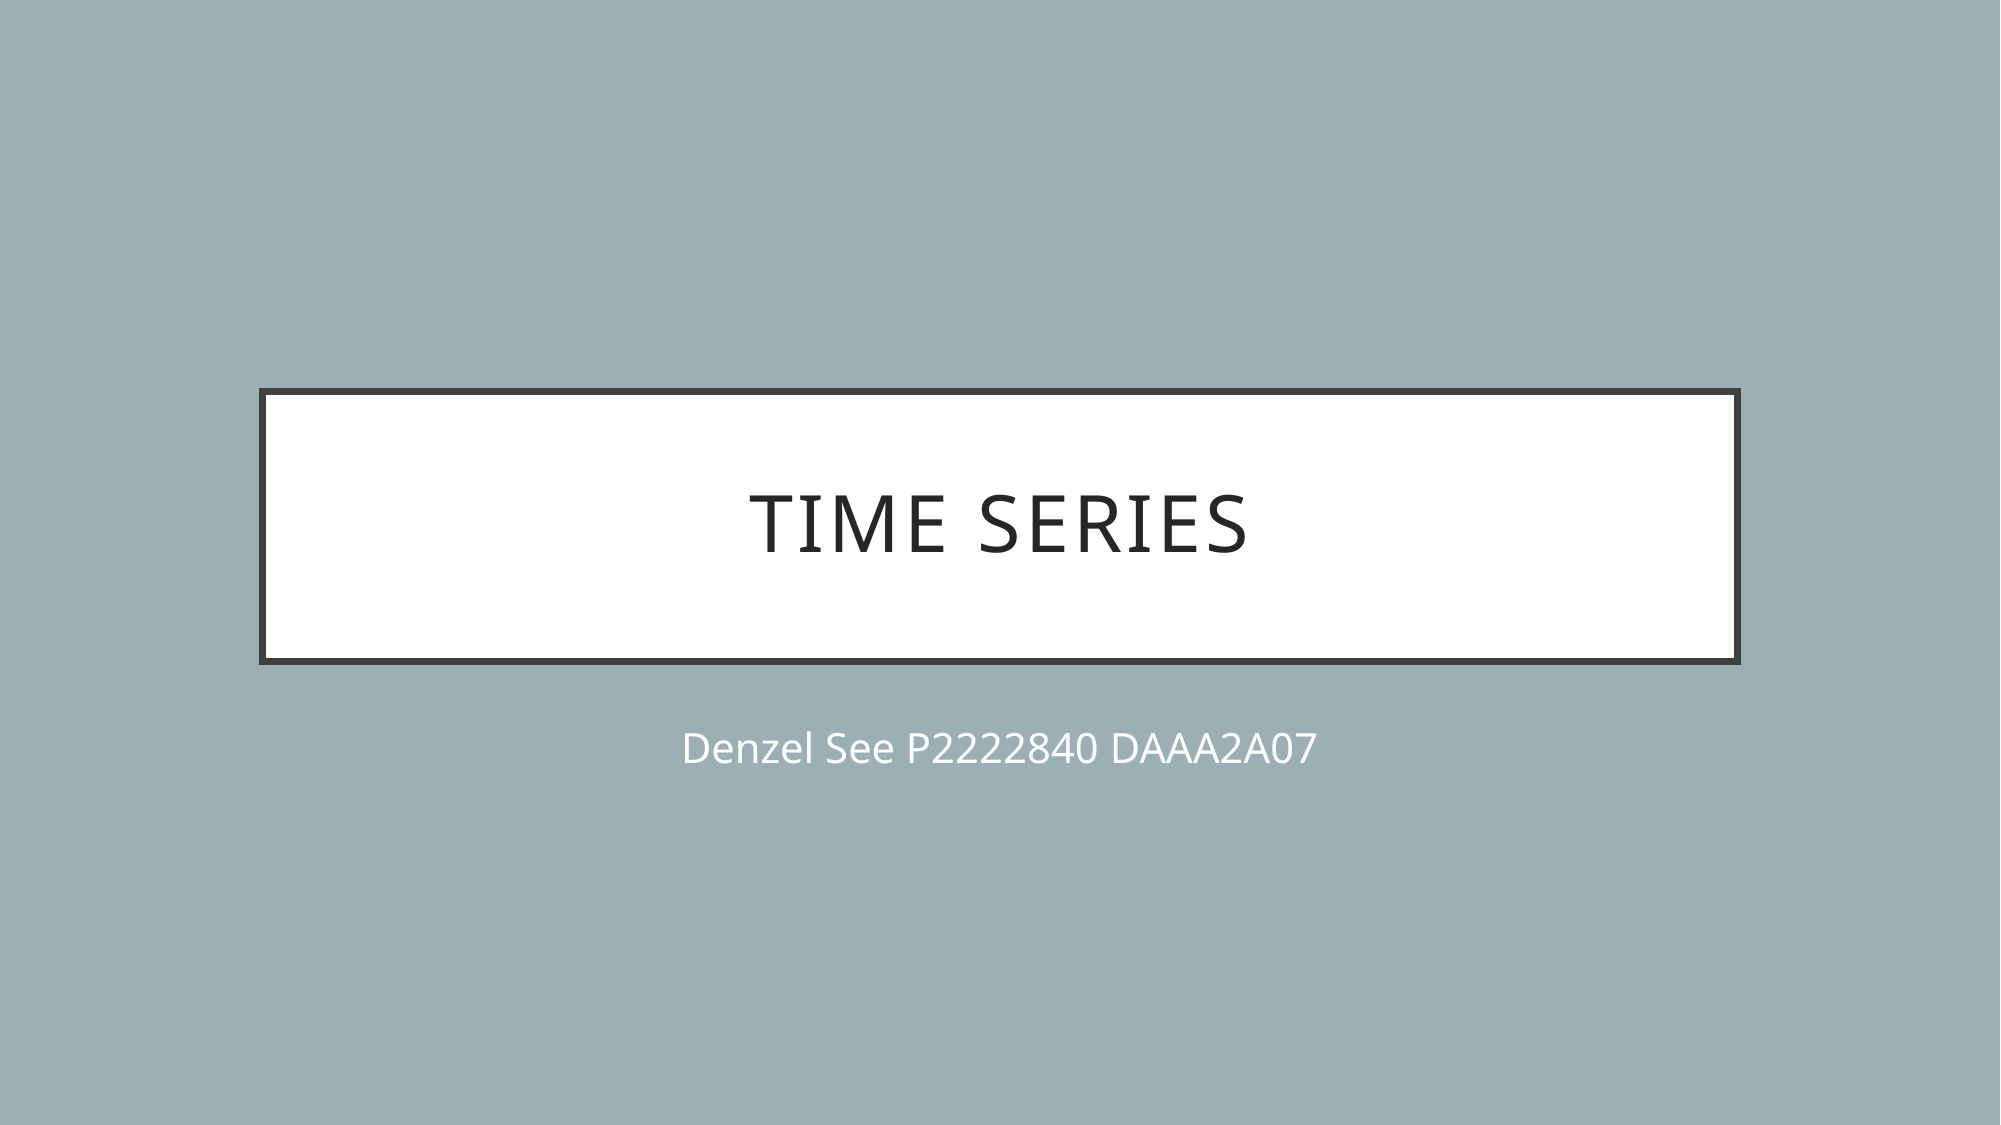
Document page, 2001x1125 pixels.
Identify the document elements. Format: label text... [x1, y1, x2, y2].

subtitle Denzel See P2222840 DAAA2A07 [442, 713, 1558, 918]
title Time Series [259, 388, 1741, 665]
